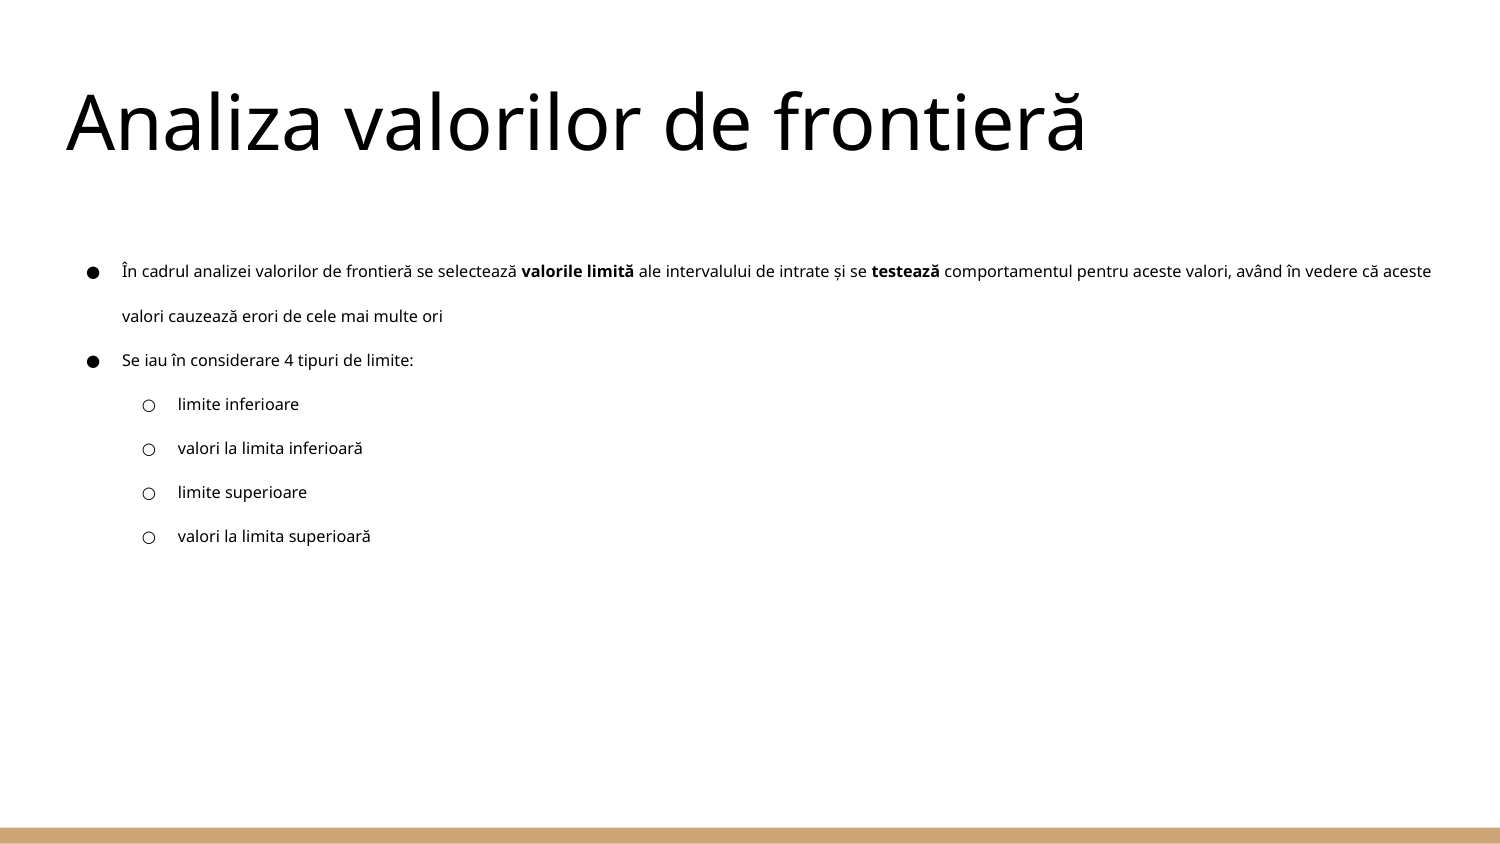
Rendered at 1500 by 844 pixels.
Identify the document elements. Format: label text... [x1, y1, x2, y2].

title Analiza valorilor de frontieră [51, 51, 1449, 189]
list În cadrul analizei valorilor de frontieră se selectează valorile limită ale intervalului de intrate și se testează comportamentul pentru aceste valori, având în vedere că aceste valori cauzează erori de cele mai multe ori Se iau în considerare 4 tipuri de limite: limite inferioare valori la limita inferioară limite superioare valori la limita superioară [51, 223, 1449, 563]
